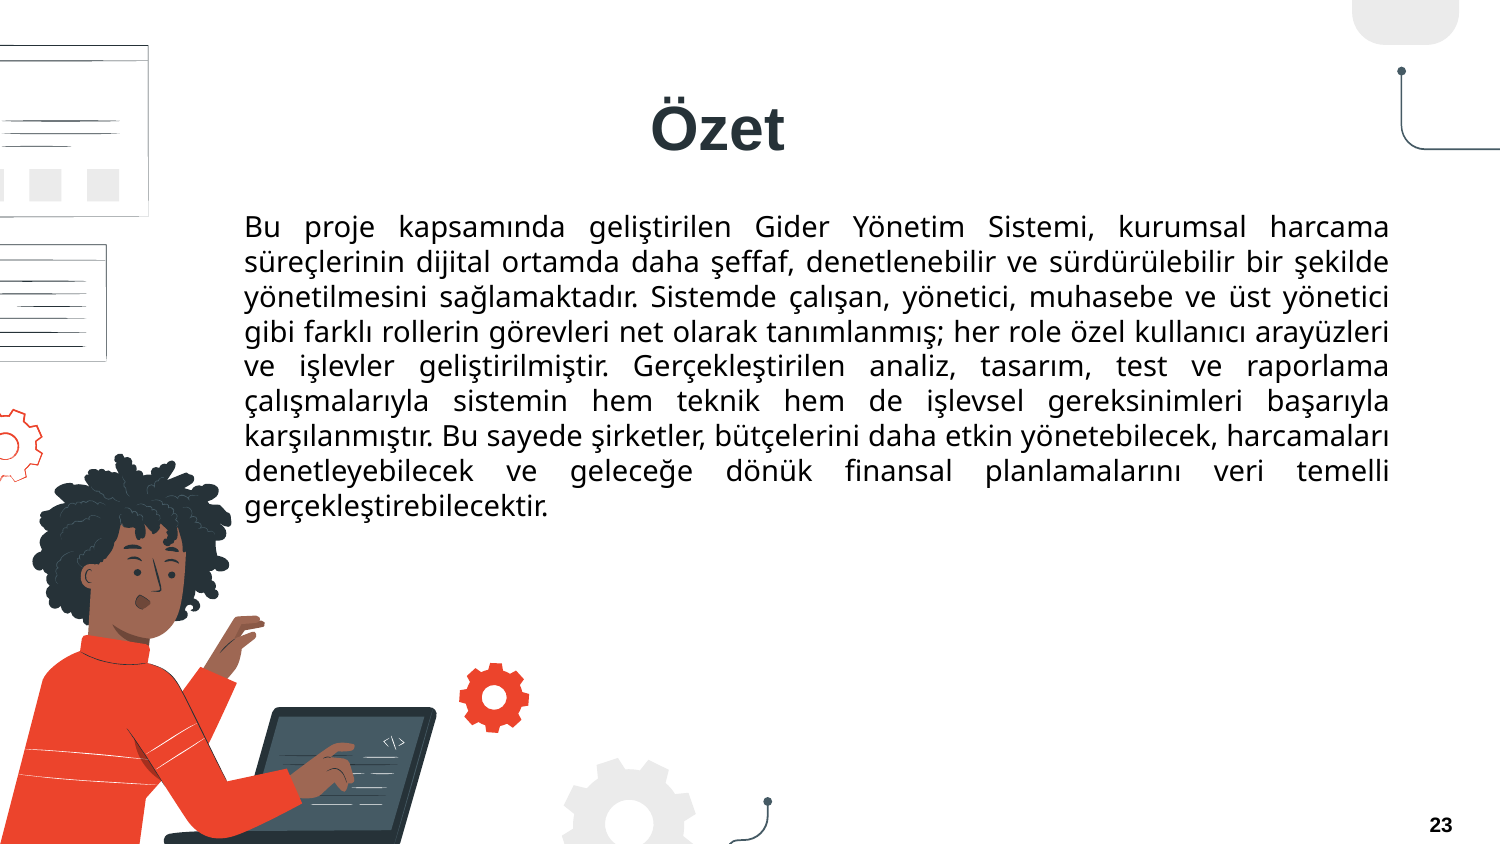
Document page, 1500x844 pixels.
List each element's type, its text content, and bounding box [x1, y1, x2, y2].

text_box Bu proje kapsamında geliştirilen Gider Yönetim Sistemi, kurumsal harcama süreçlerinin dijital ortamda daha şeffaf, denetlenebilir ve sürdürülebilir bir şekilde yönetilmesini sağlamaktadır. Sistemde çalışan, yönetici, muhasebe ve üst yönetici gibi farklı rollerin görevleri net olarak tanımlanmış; her role özel kullanıcı arayüzleri ve işlevler geliştirilmiştir. Gerçekleştirilen analiz, tasarım, test ve raporlama çalışmalarıyla sistemin hem teknik hem de işlevsel gereksinimleri başarıyla karşılanmıştır. Bu sayede şirketler, bütçelerini daha etkin yönetebilecek, harcamaları denetleyebilecek ve geleceğe dönük finansal planlamalarını veri temelli gerçekleştirebilecektir. [229, 192, 1406, 512]
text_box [0, 453, 530, 844]
title Özet [367, 73, 1087, 192]
text_box [727, 210, 1447, 763]
text_box 23 [1414, 803, 1500, 844]
